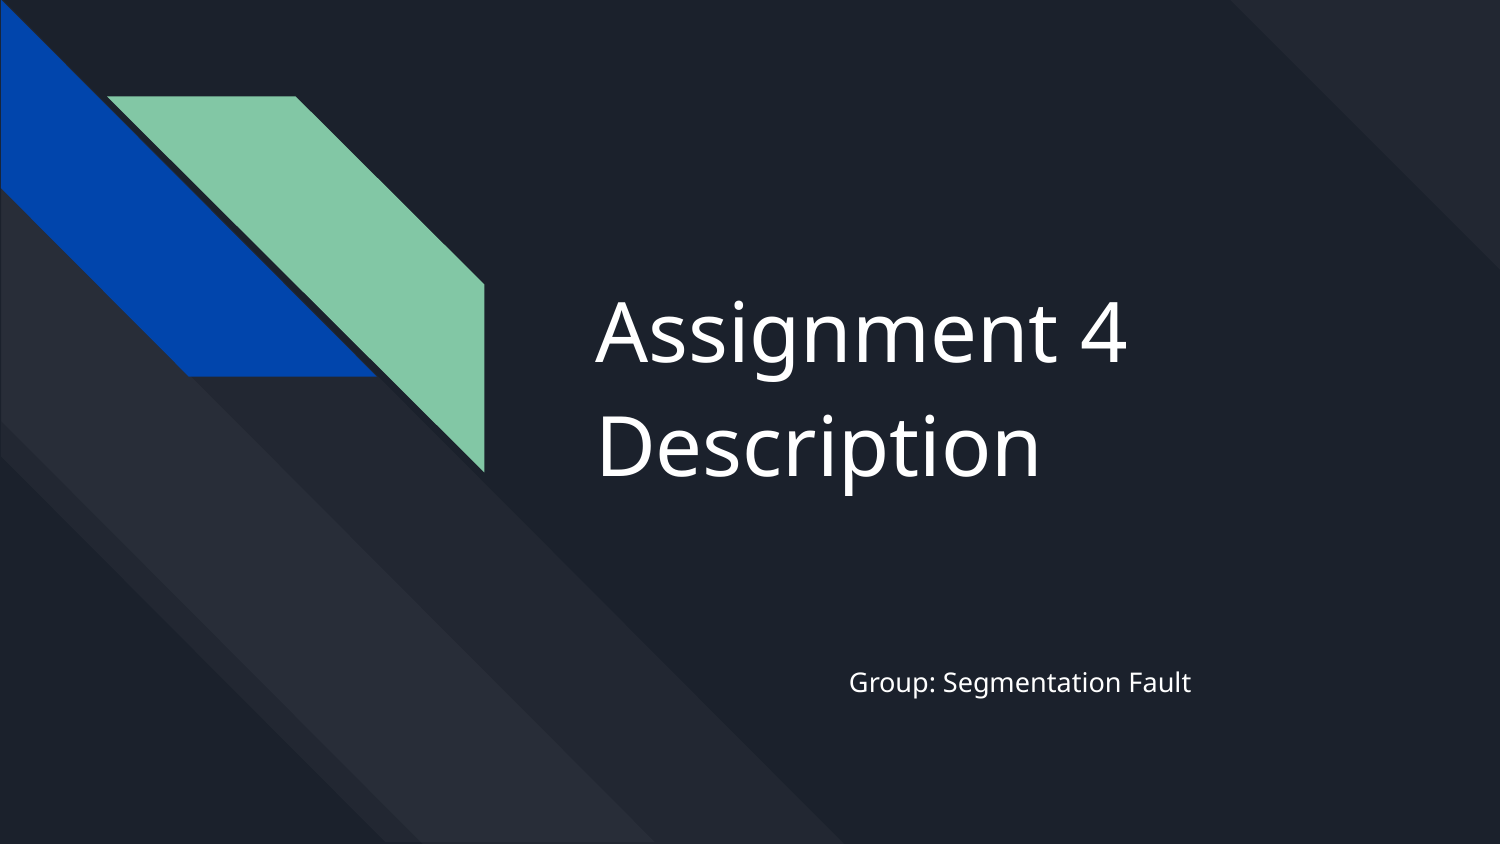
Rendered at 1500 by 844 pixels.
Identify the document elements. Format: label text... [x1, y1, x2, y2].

title Assignment 4 Description [580, 258, 1404, 518]
subtitle Group: Segmentation Fault [833, 648, 1404, 732]
